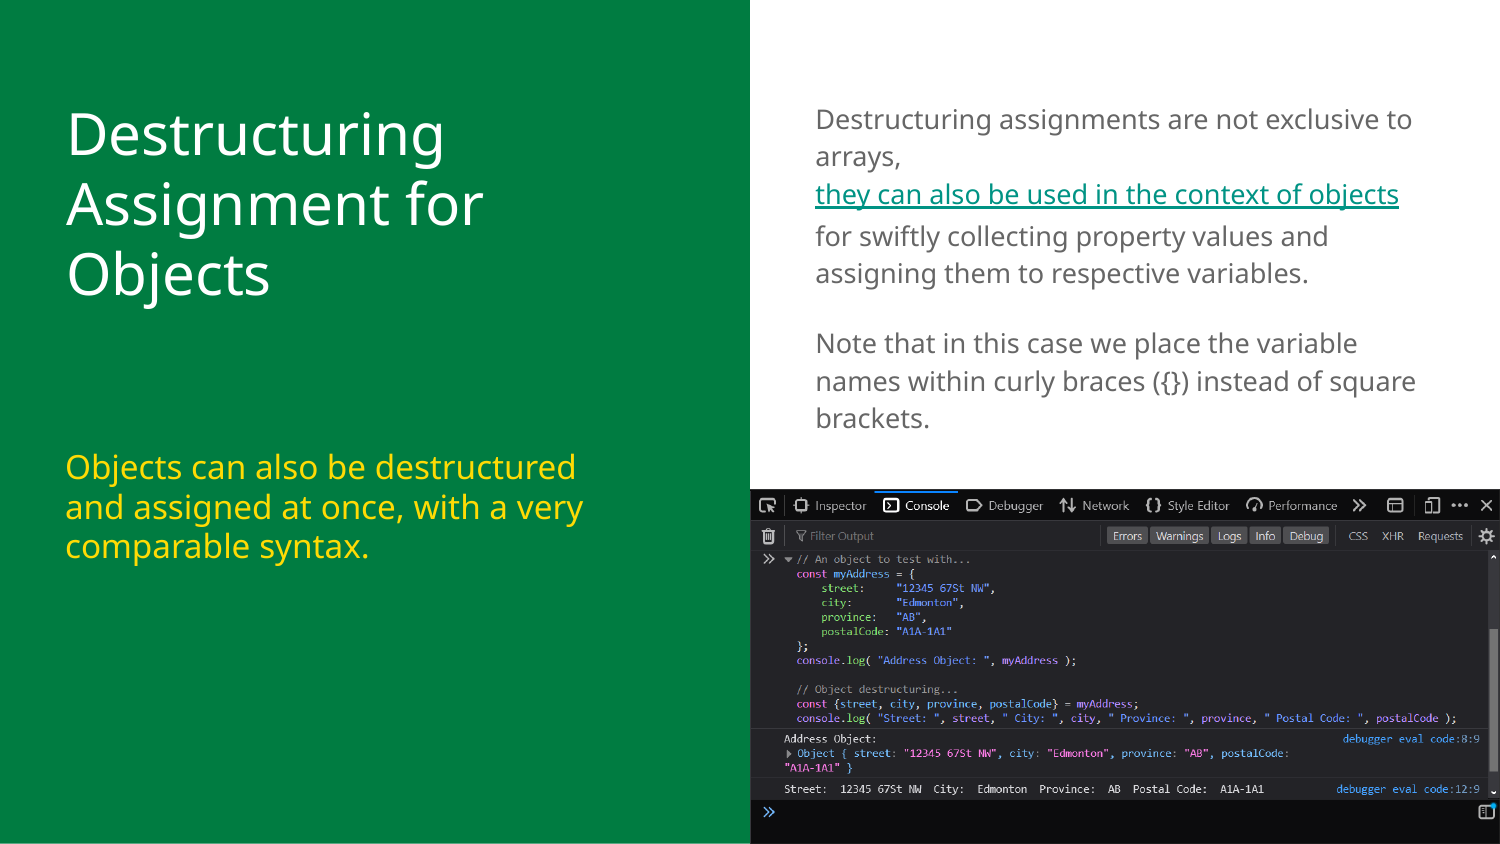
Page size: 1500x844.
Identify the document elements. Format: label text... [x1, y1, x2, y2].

list Destructuring assignments are not exclusive to arrays, they can also be used in the context of objects for swiftly collecting property values and assigning them to respective variables. Note that in this case we place the variable names within curly braces ({}) instead of square brackets. [800, 82, 1449, 487]
picture [749, 489, 1500, 844]
title Destructuring Assignment for Objects [51, 82, 659, 419]
subtitle Objects can also be destructured and assigned at once, with a very comparable syntax. [50, 430, 658, 583]
